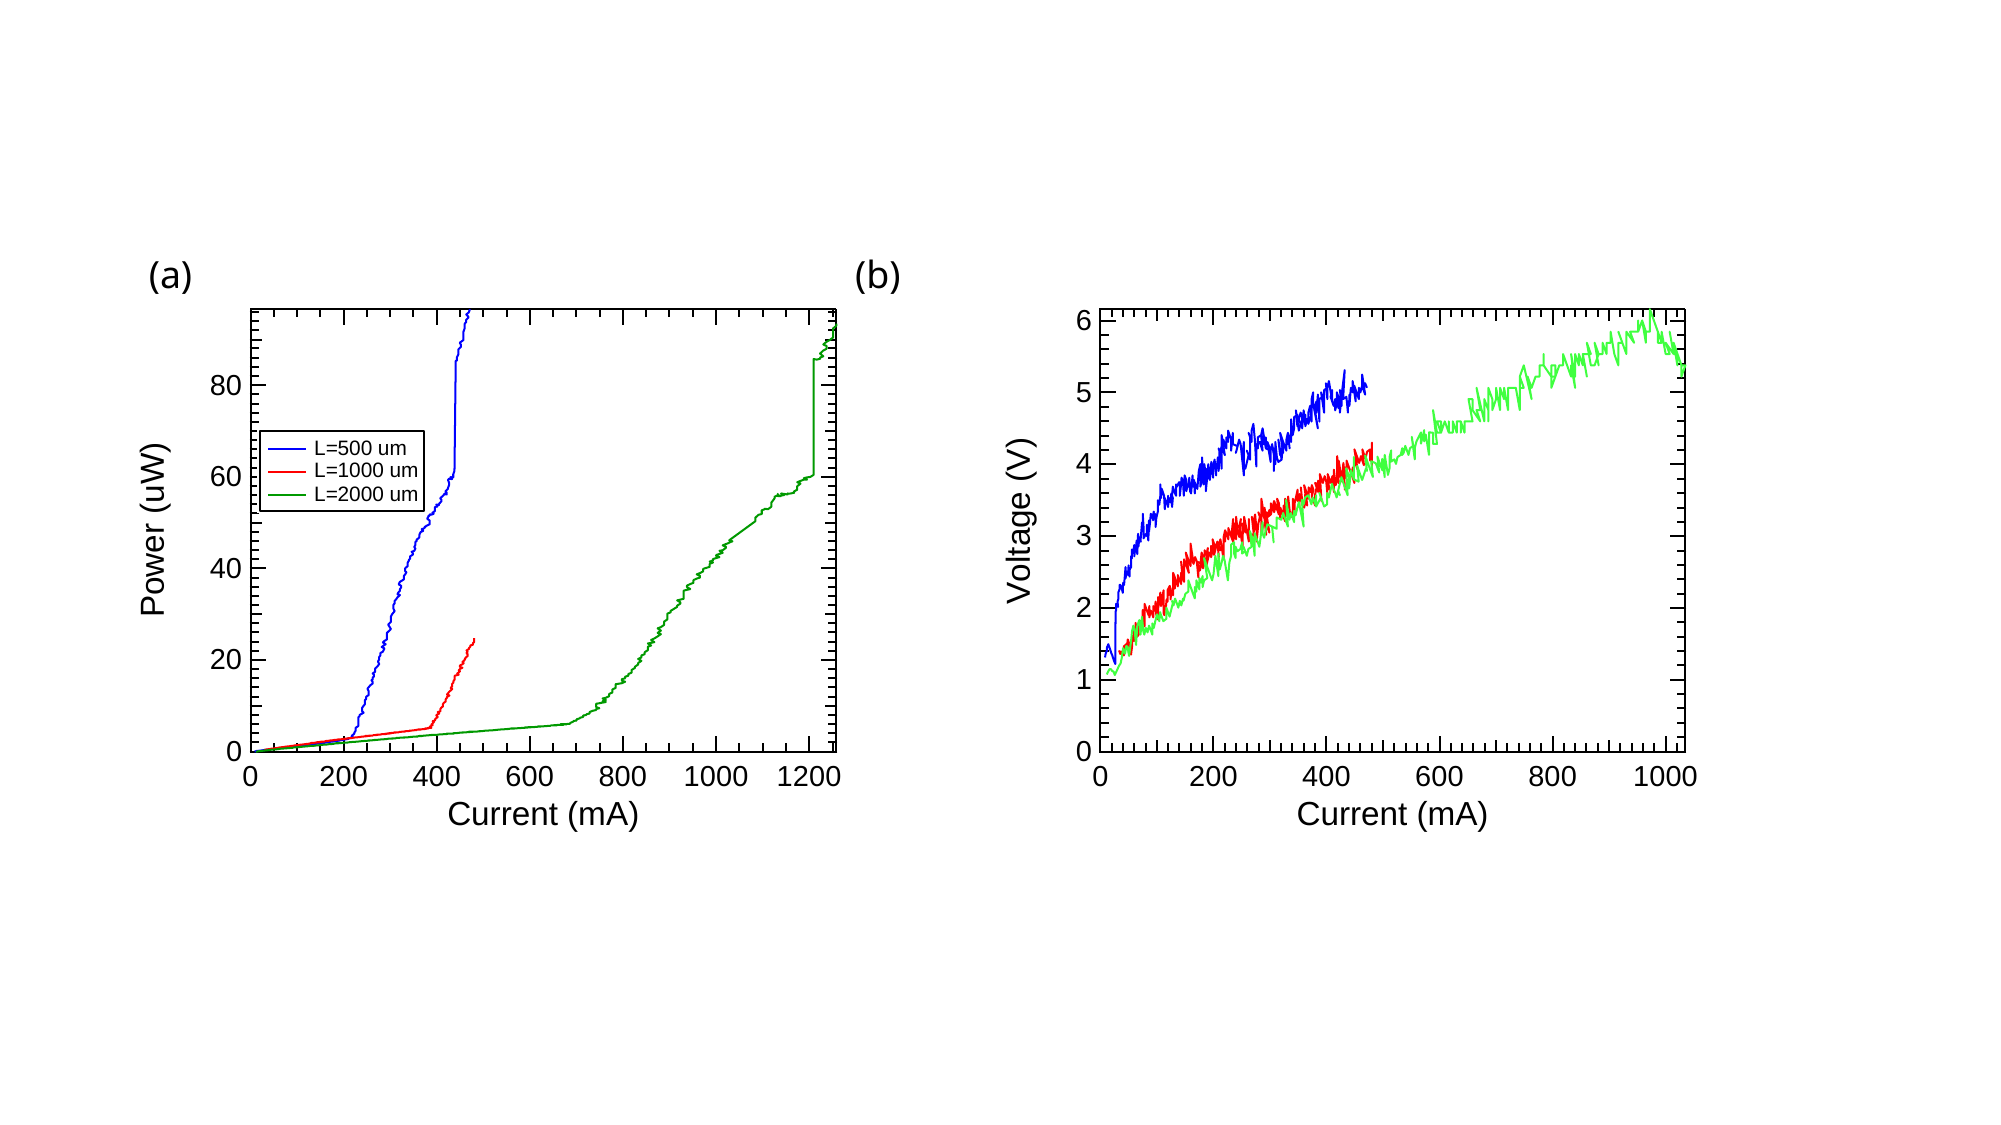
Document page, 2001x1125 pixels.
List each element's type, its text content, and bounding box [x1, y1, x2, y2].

picture [133, 276, 903, 853]
text_box (a) [133, 244, 254, 276]
picture [999, 276, 1753, 853]
text_box (b) [840, 244, 961, 304]
